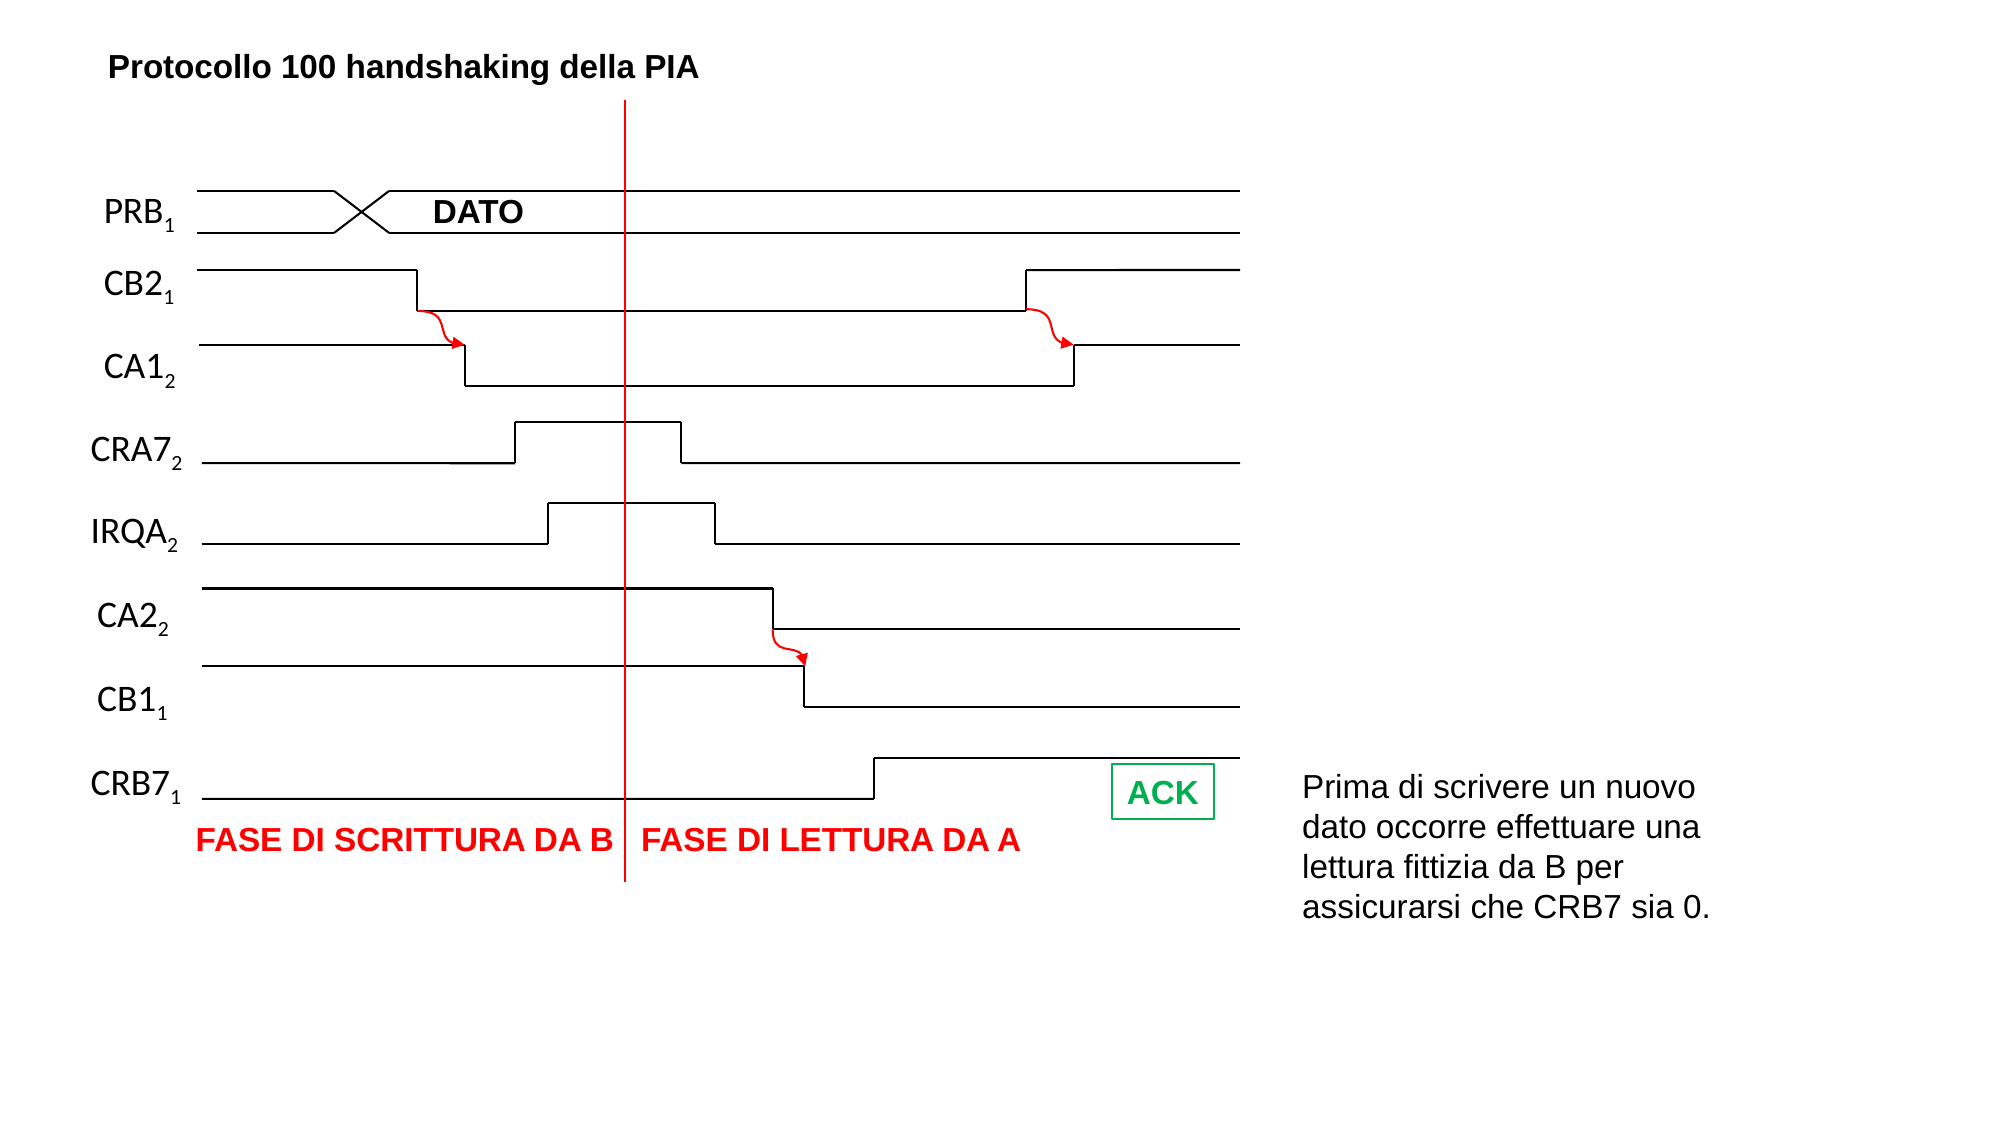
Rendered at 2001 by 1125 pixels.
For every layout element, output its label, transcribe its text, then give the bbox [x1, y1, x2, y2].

text_box DATO [418, 183, 539, 190]
text_box DATO [418, 192, 539, 232]
text_box CRA72 [75, 416, 204, 483]
text_box PRB1 [89, 178, 204, 245]
text_box CA12 [89, 333, 204, 400]
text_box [417, 310, 465, 345]
text_box CB21 [89, 250, 204, 317]
text_box DATO [418, 233, 539, 238]
text_box Protocollo 100 handshaking della PIA [93, 38, 716, 93]
text_box ACK [1112, 764, 1214, 819]
text_box CA22 [82, 582, 197, 649]
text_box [770, 631, 808, 665]
text_box FASE DI LETTURA DA A [626, 810, 1037, 866]
text_box FASE DI SCRITTURA DA B [180, 810, 625, 866]
text_box Prima di scrivere un nuovo dato occorre effettuare una lettura fittizia da B per assicurarsi che CRB7 sia 0. [1287, 758, 1737, 933]
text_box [334, 190, 389, 233]
text_box CRB71 [75, 750, 204, 817]
text_box IRQA2 [75, 498, 204, 565]
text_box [1026, 309, 1074, 345]
text_box CB11 [82, 666, 197, 733]
